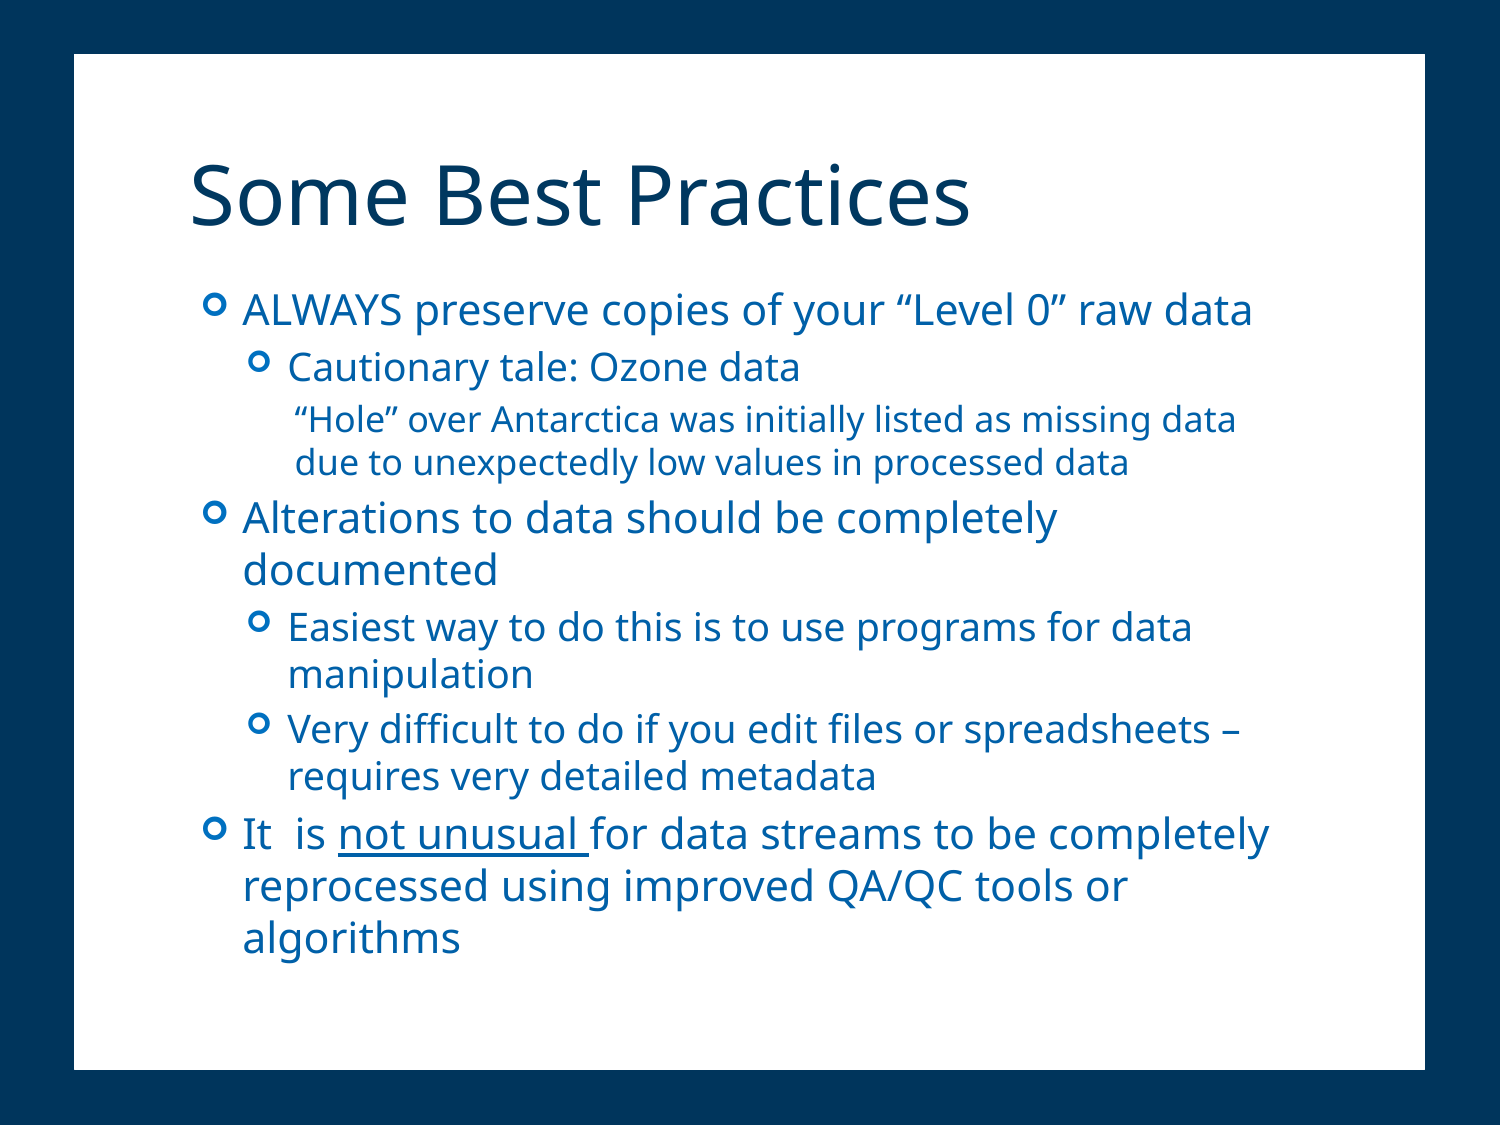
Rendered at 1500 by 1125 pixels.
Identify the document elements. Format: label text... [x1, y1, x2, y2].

title Some Best Practices [174, 62, 1328, 250]
list ALWAYS preserve copies of your “Level 0” raw data Cautionary tale: Ozone data “Hole” over Antarctica was initially listed as missing data due to unexpectedly low values in processed data Alterations to data should be completely documented Easiest way to do this is to use programs for data manipulation Very difficult to do if you edit files or spreadsheets – requires very detailed metadata It is not unusual for data streams to be completely reprocessed using improved QA/QC tools or algorithms [174, 275, 1287, 1013]
